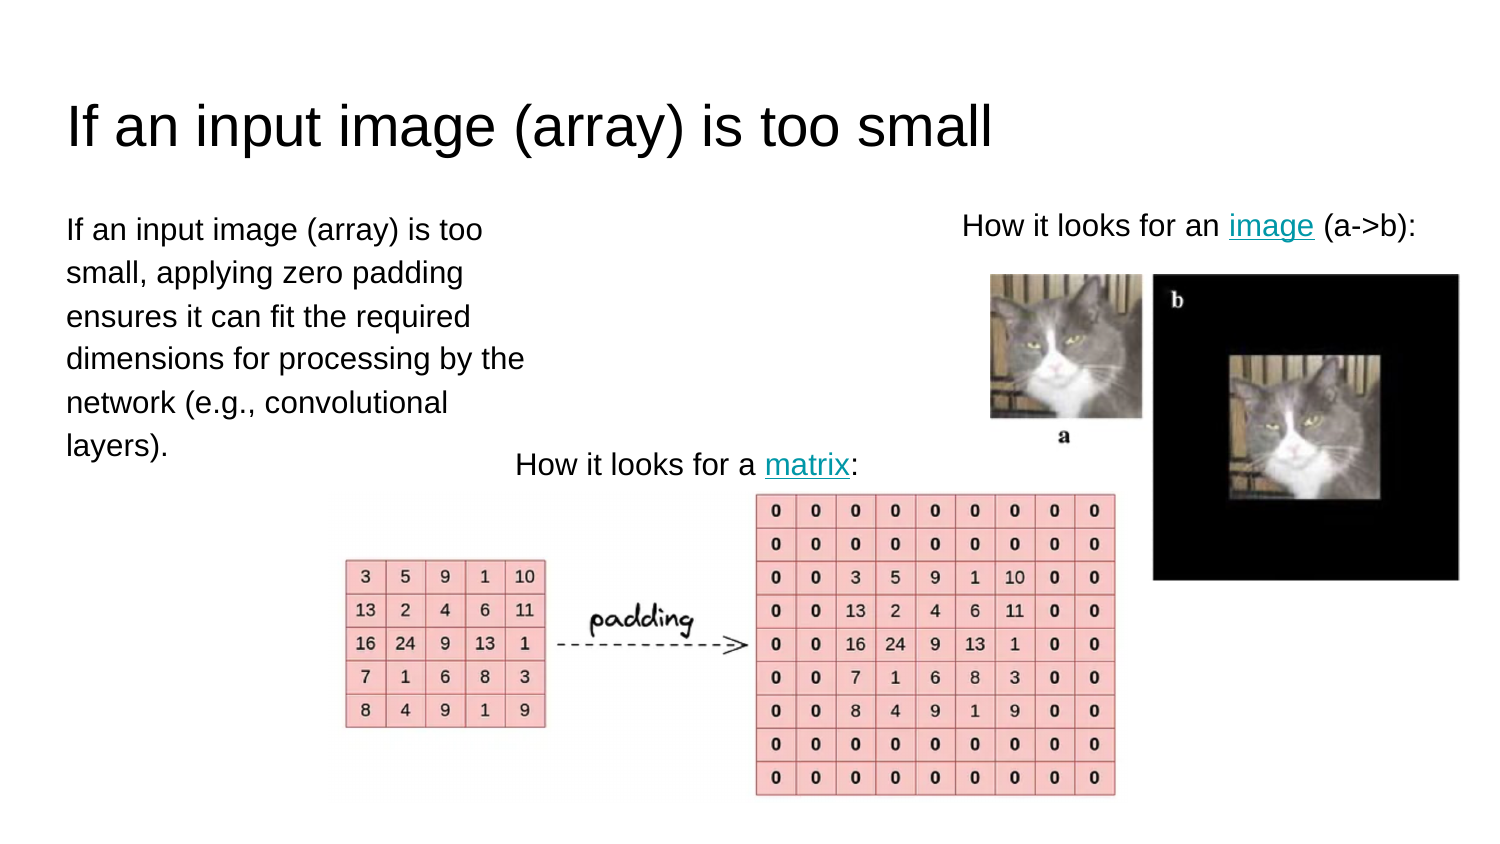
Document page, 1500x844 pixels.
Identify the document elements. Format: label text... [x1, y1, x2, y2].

text_box How it looks for an image (a->b): [946, 184, 1439, 258]
title If an input image (array) is too small [51, 72, 1449, 167]
list If an input image (array) is too small, applying zero padding ensures it can fit the required dimensions for processing by the network (e.g., convolutional layers). [51, 189, 568, 750]
text_box How it looks for a matrix: [500, 423, 968, 490]
picture [328, 270, 1461, 803]
